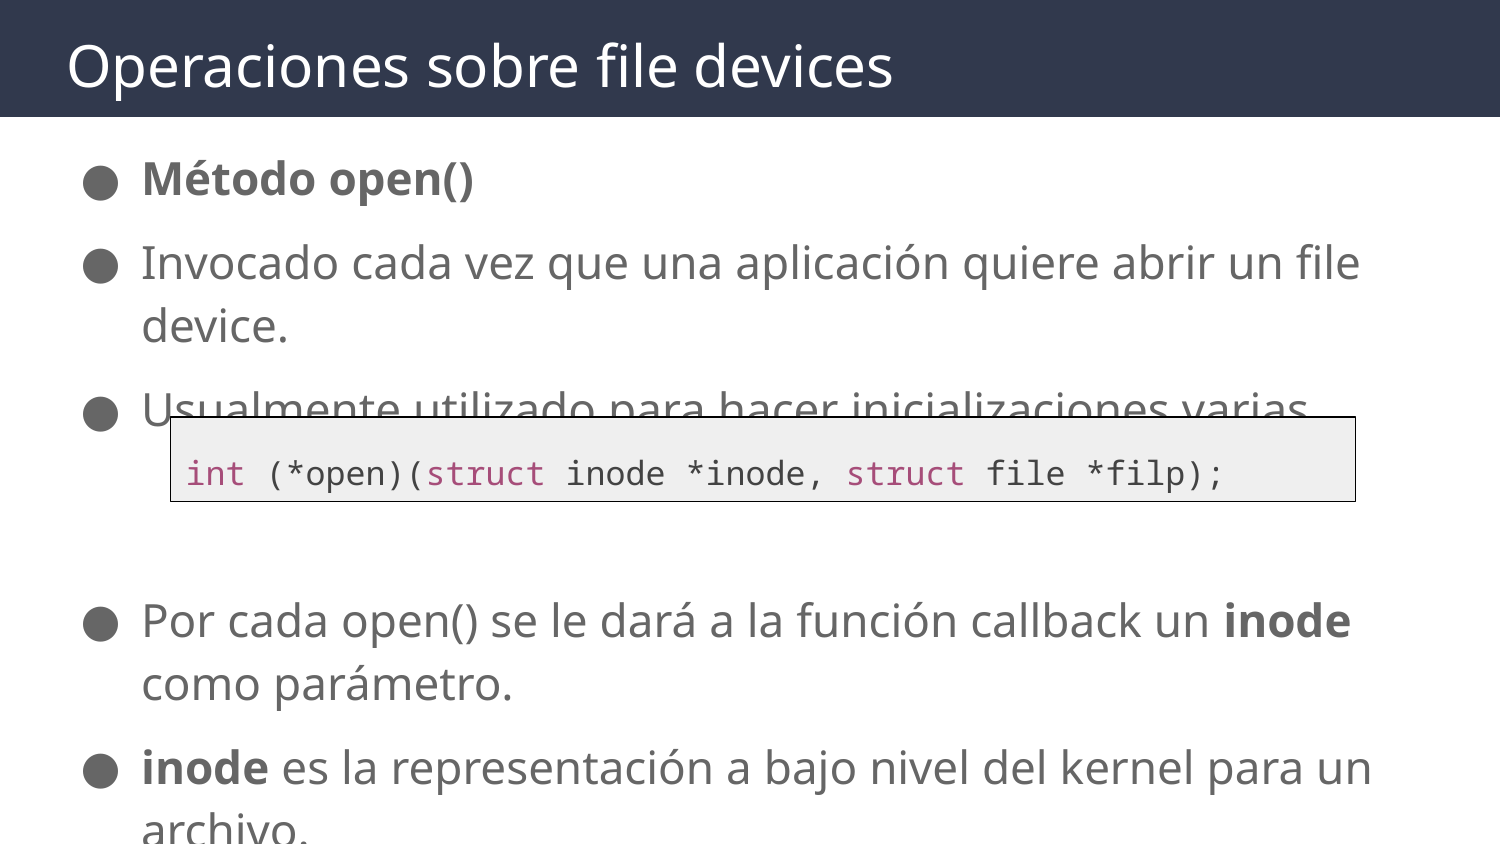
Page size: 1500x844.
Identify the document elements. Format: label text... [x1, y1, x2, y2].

title Operaciones sobre file devices [51, 14, 1449, 117]
list Método open() Invocado cada vez que una aplicación quiere abrir un file device. Usualmente utilizado para hacer inicializaciones varias. Por cada open() se le dará a la función callback un inode como parámetro. inode es la representación a bajo nivel del kernel para un archivo. [51, 126, 1475, 817]
text_box int (*open)(struct inode *inode, struct file *filp); [170, 417, 1356, 502]
